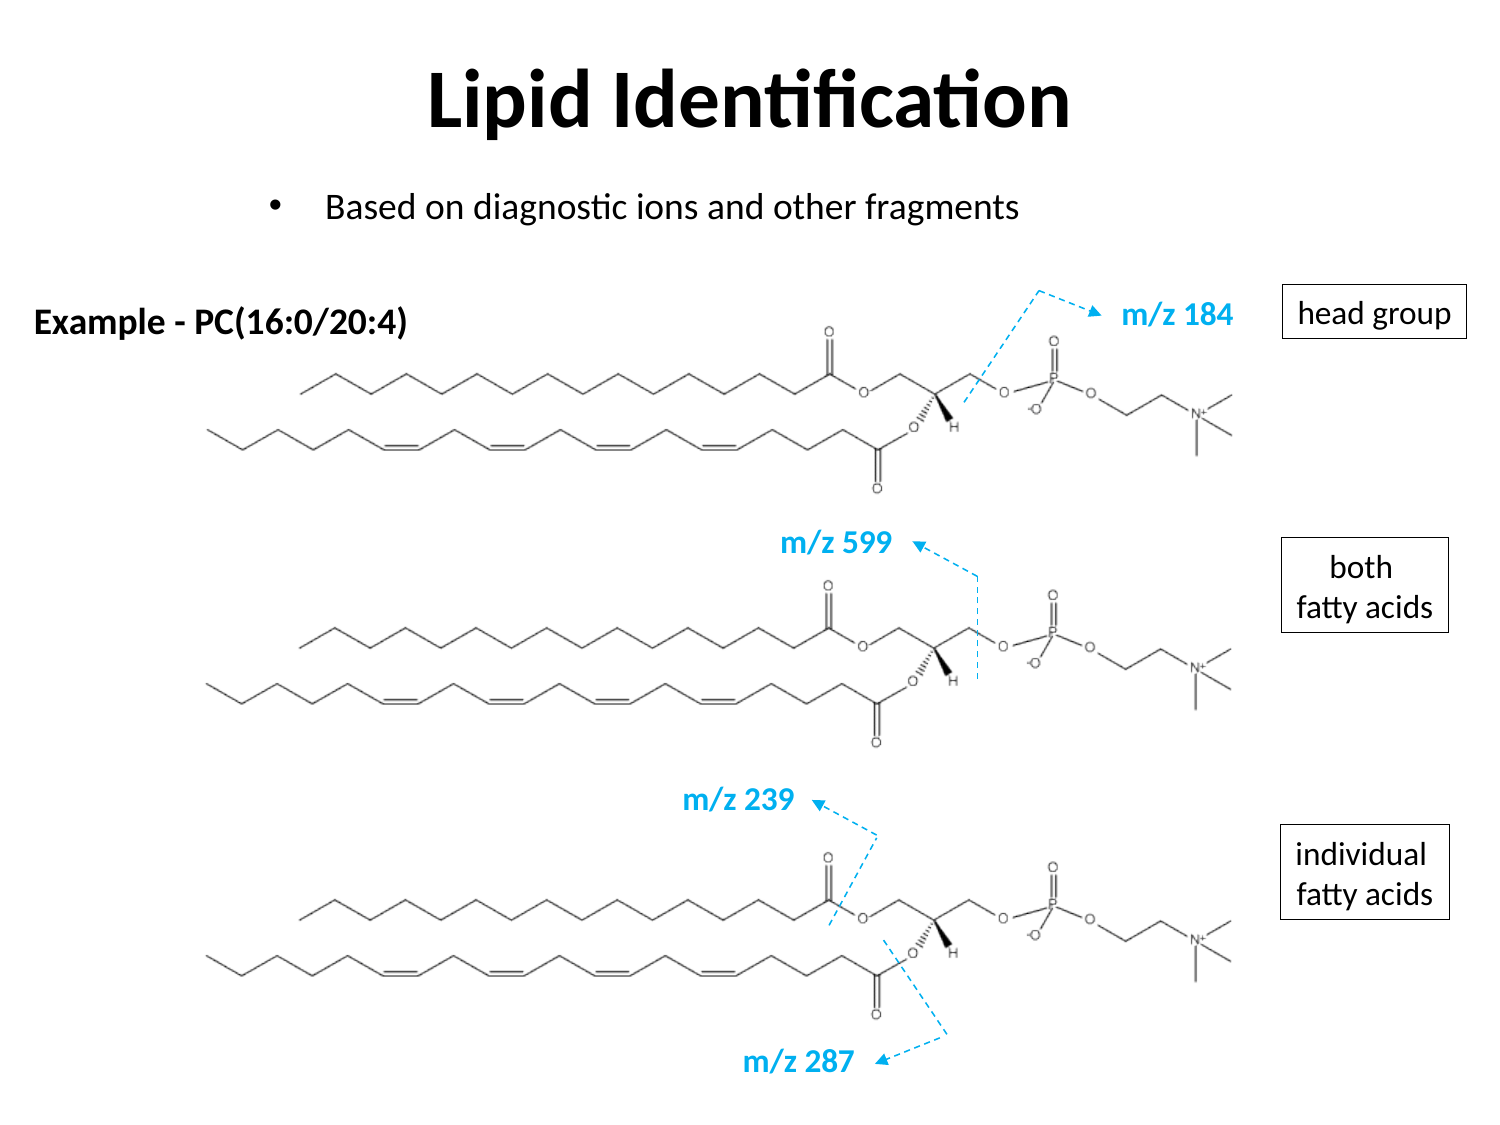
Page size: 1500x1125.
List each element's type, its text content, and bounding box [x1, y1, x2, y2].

picture [201, 299, 1240, 505]
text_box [912, 540, 978, 577]
text_box individual fatty acids [1280, 824, 1450, 920]
text_box Based on diagnostic ions and other fragments [254, 174, 1036, 234]
text_box head group [1282, 284, 1467, 339]
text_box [811, 799, 877, 836]
title Lipid Identification [75, 0, 1425, 188]
picture [199, 825, 1238, 1031]
text_box m/z 239 [667, 769, 810, 823]
text_box m/z 599 [765, 514, 908, 552]
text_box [881, 937, 948, 1035]
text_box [828, 842, 877, 926]
text_box m/z 287 [727, 1040, 870, 1087]
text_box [874, 1037, 941, 1065]
text_box both fatty acids [1281, 537, 1449, 633]
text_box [963, 290, 1102, 403]
picture [199, 553, 1238, 759]
text_box m/z 184 [1106, 285, 1249, 340]
text_box Example - PC(16:0/20:4) [18, 289, 424, 350]
